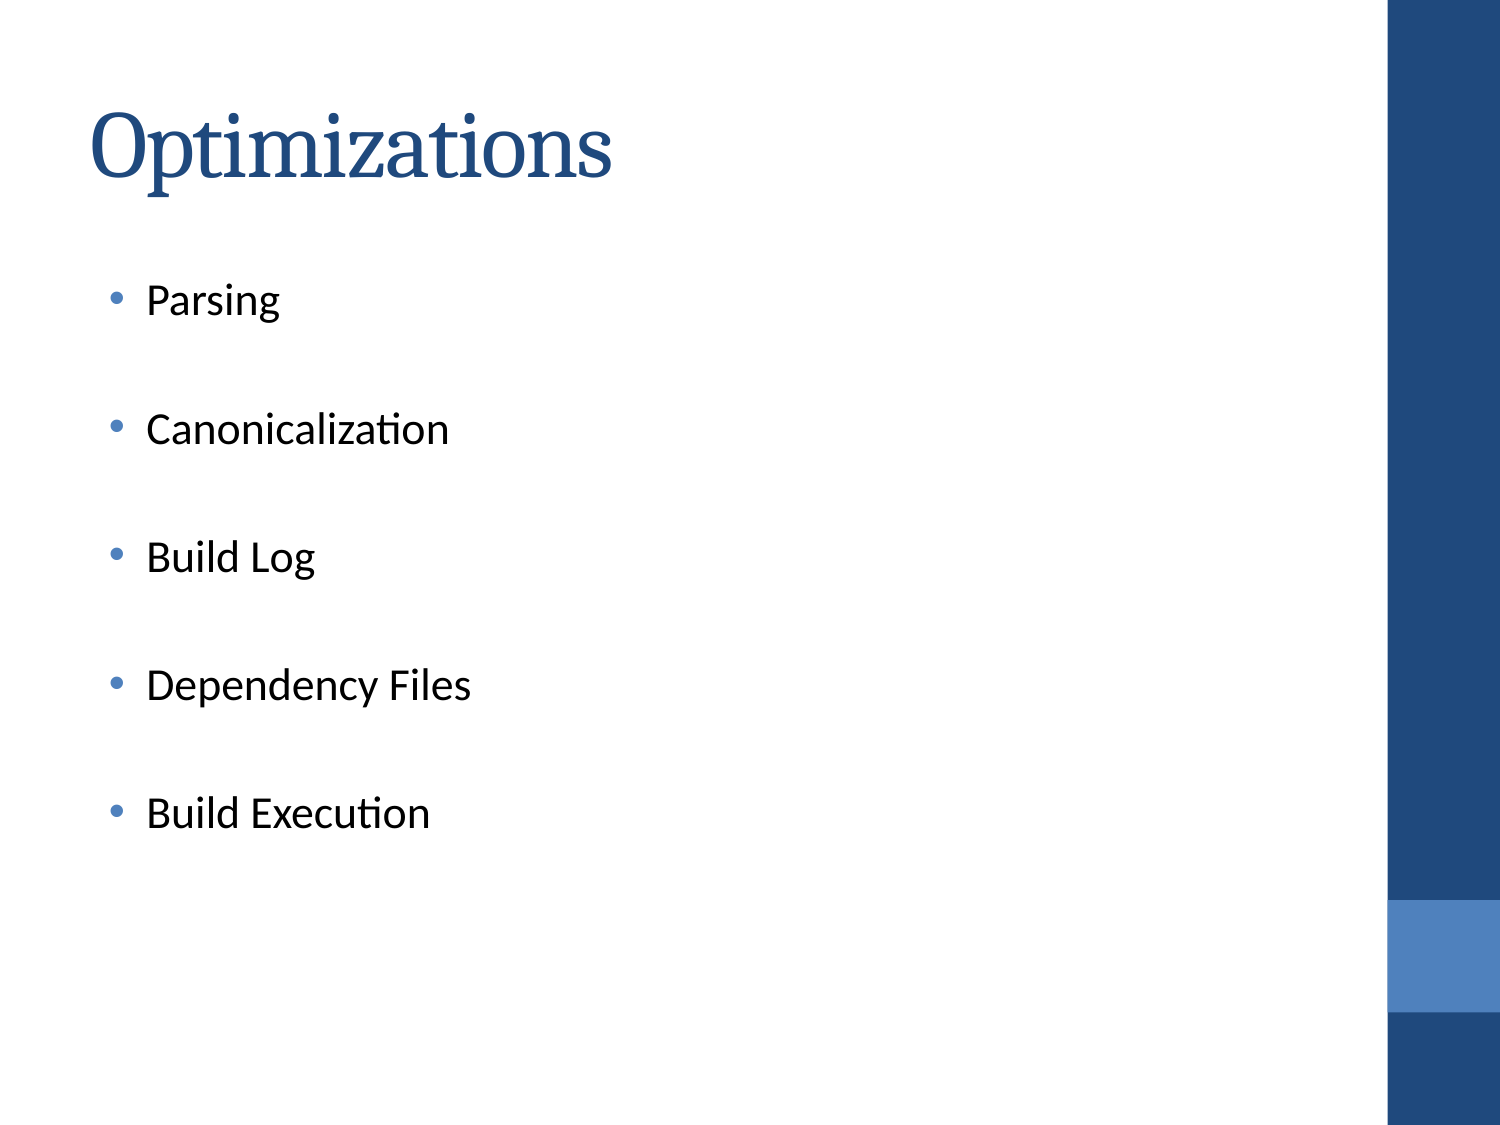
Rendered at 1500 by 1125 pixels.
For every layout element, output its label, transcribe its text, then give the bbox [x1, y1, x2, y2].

title Optimizations [75, 45, 1325, 233]
list Parsing Canonicalization Build Log Dependency Files Build Execution [75, 262, 1325, 1050]
